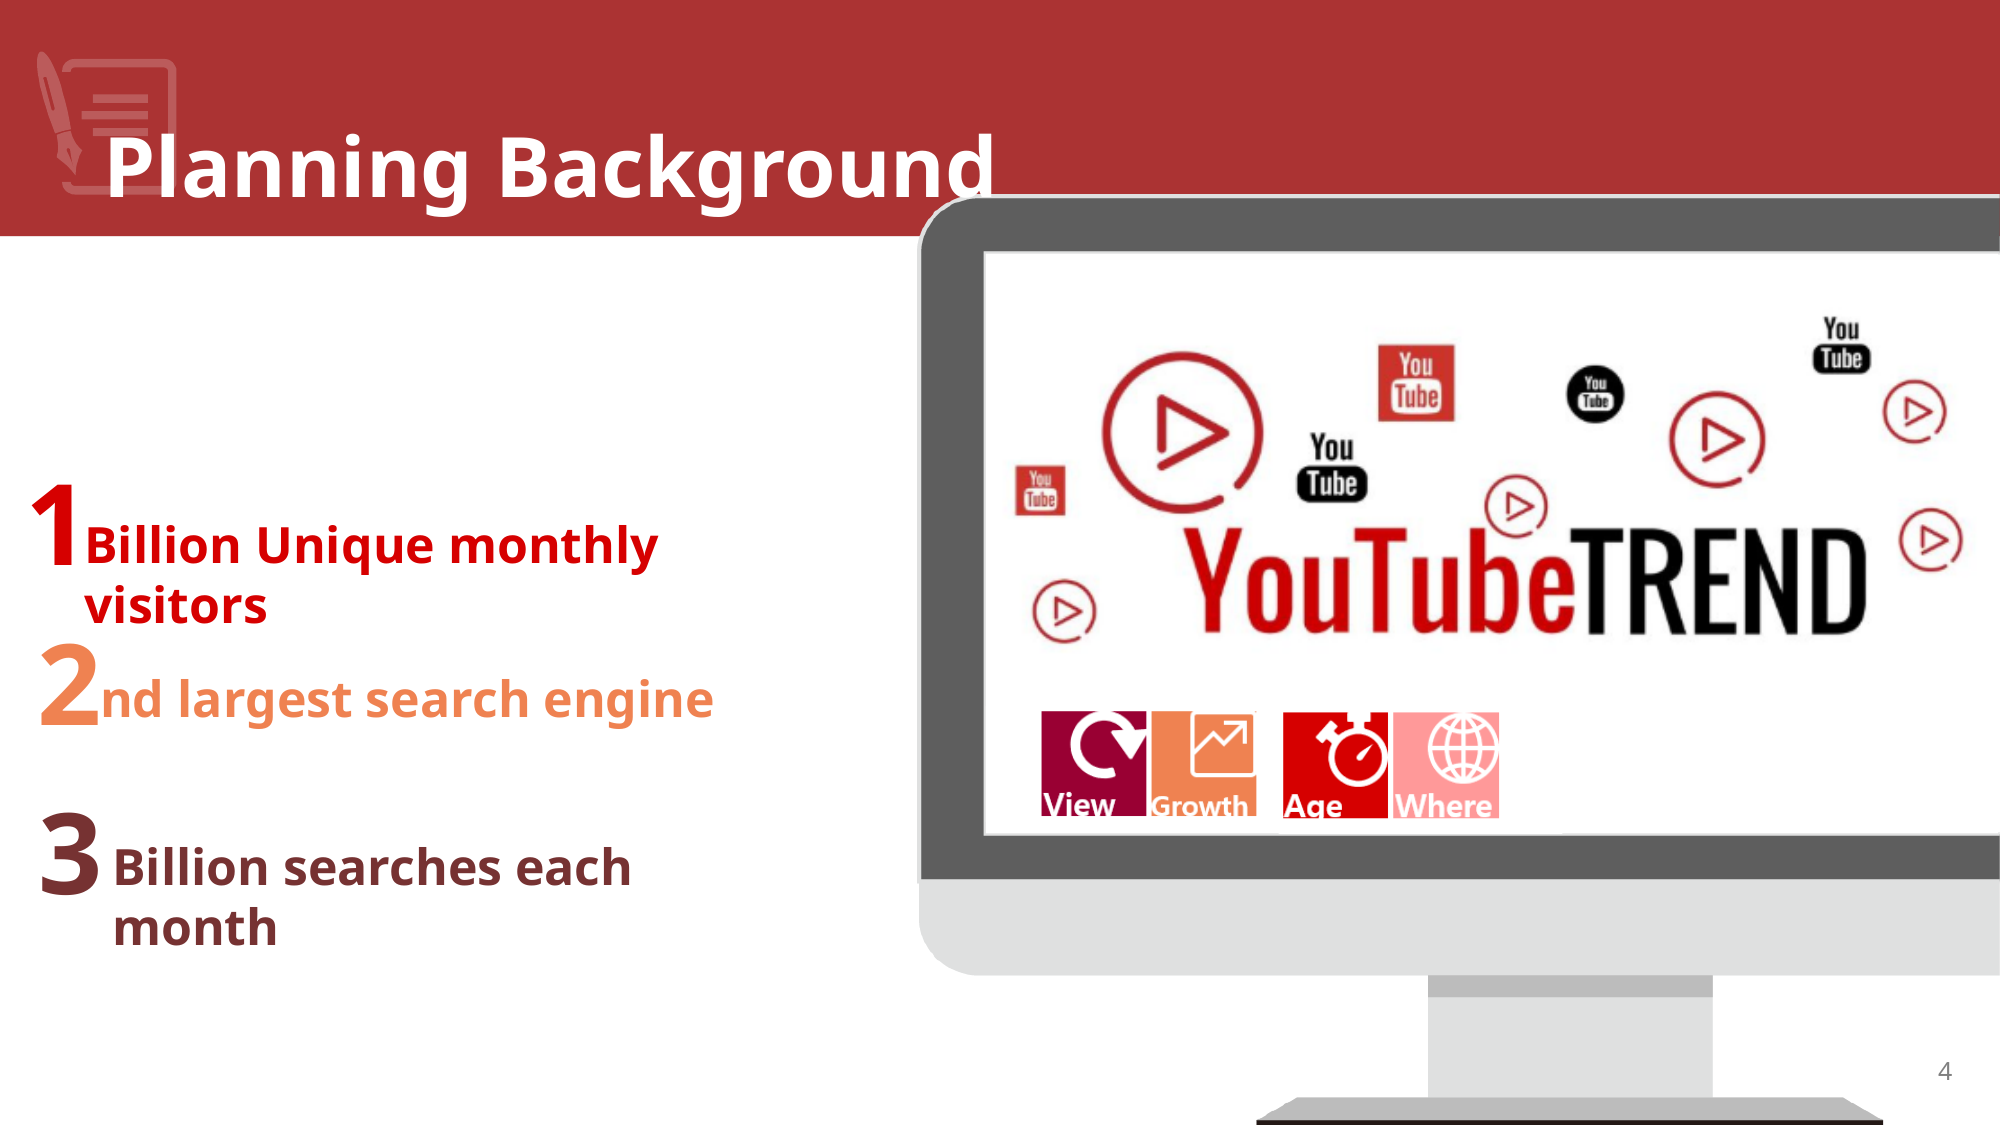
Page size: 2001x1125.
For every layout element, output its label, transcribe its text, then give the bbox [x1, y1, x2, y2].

title Planning Background [88, 118, 1567, 225]
picture [1278, 705, 1563, 834]
text_box Billion searches each month [97, 828, 821, 964]
picture [1001, 287, 1985, 654]
text_box nd largest search engine [122, 660, 795, 736]
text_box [36, 51, 177, 195]
text_box Billion Unique monthly visitors [69, 506, 866, 641]
text_box 1 [0, 445, 157, 596]
picture [985, 706, 1270, 822]
text_box 2 [23, 605, 122, 756]
text_box [0, 0, 2000, 237]
text_box 3 [0, 774, 142, 925]
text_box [917, 194, 2000, 1125]
